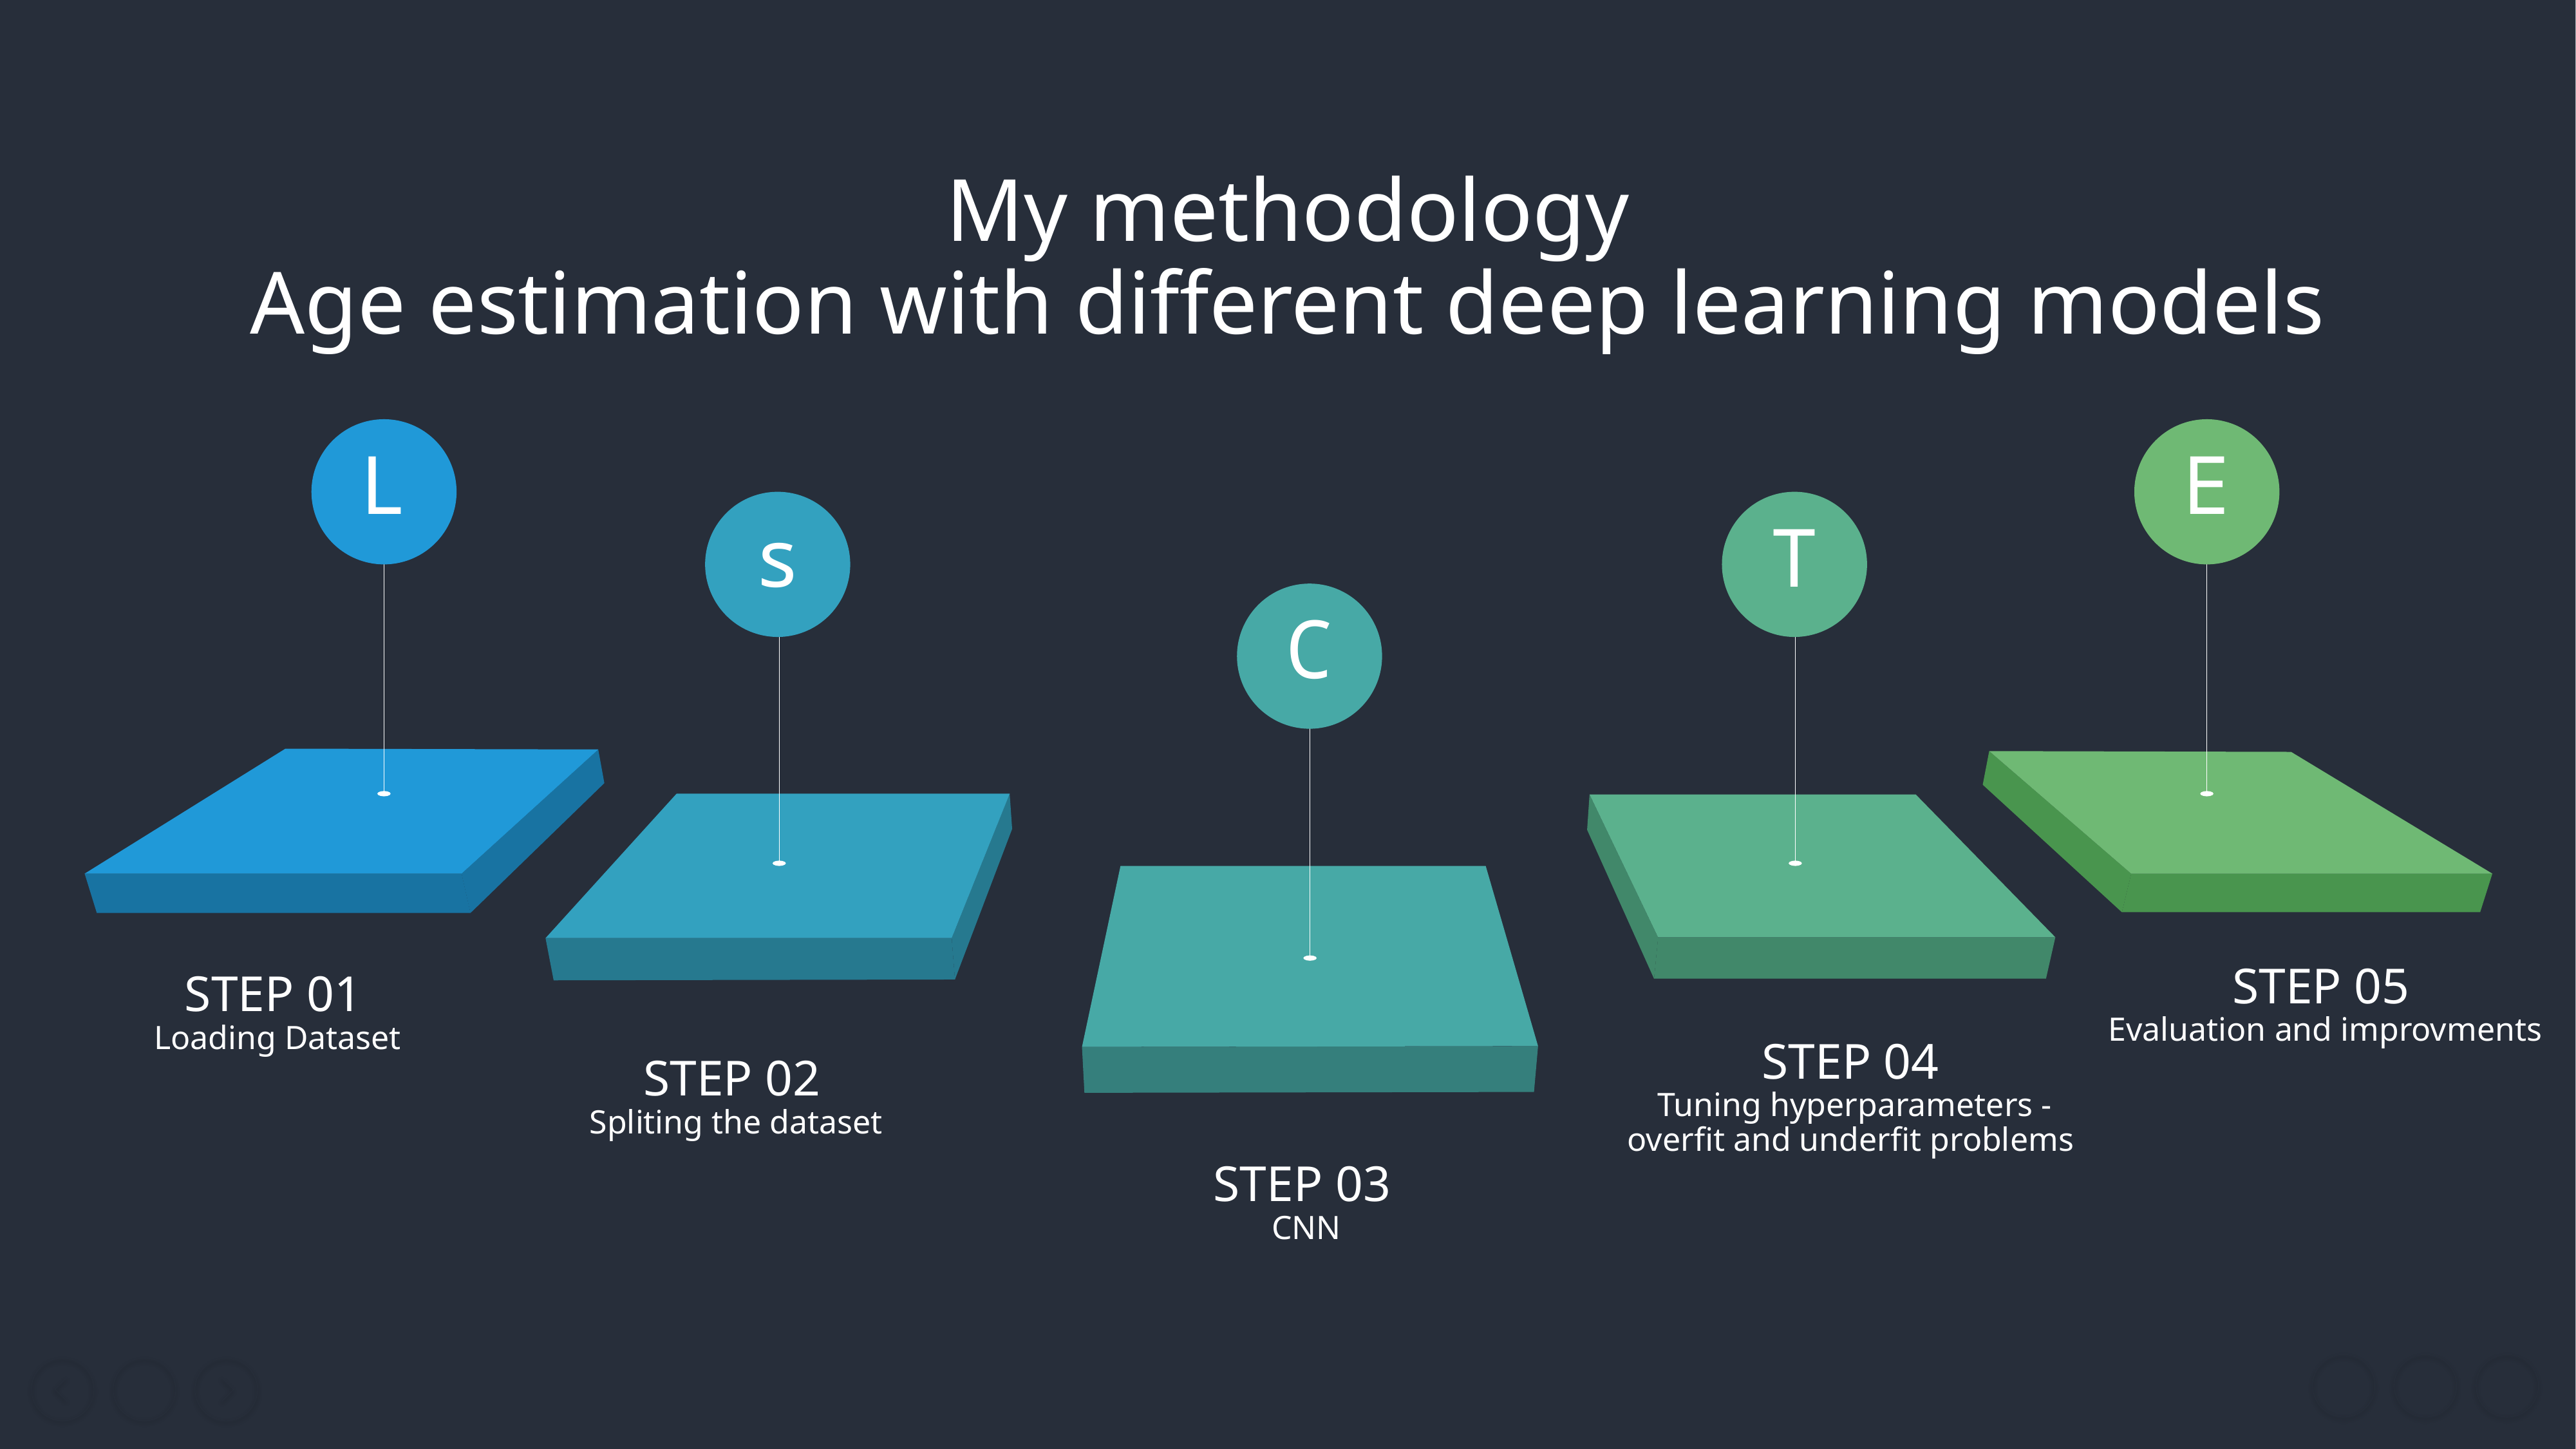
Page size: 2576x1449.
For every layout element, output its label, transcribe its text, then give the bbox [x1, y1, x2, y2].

text_box STEP 05 Evaluation and improvments [2028, 957, 2576, 1061]
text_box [1982, 751, 2493, 913]
text_box s [704, 491, 852, 638]
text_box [84, 748, 605, 913]
text_box STEP 03 CNN [1010, 1155, 1603, 1259]
text_box T [1720, 491, 1868, 638]
text_box E [2133, 418, 2280, 565]
text_box C [1236, 582, 1384, 730]
text_box My methodology Age estimation with different deep learning models [193, 162, 2383, 336]
text_box STEP 02 Spliting the dataset [439, 1050, 1033, 1154]
text_box STEP 01 Loading Dataset [0, 965, 574, 1069]
text_box STEP 04 Tuning hyperparameters - overfit and underfit problems [1558, 1032, 2152, 1171]
text_box L [310, 418, 458, 565]
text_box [1082, 866, 1539, 1094]
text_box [1586, 794, 2056, 980]
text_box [545, 793, 1013, 981]
